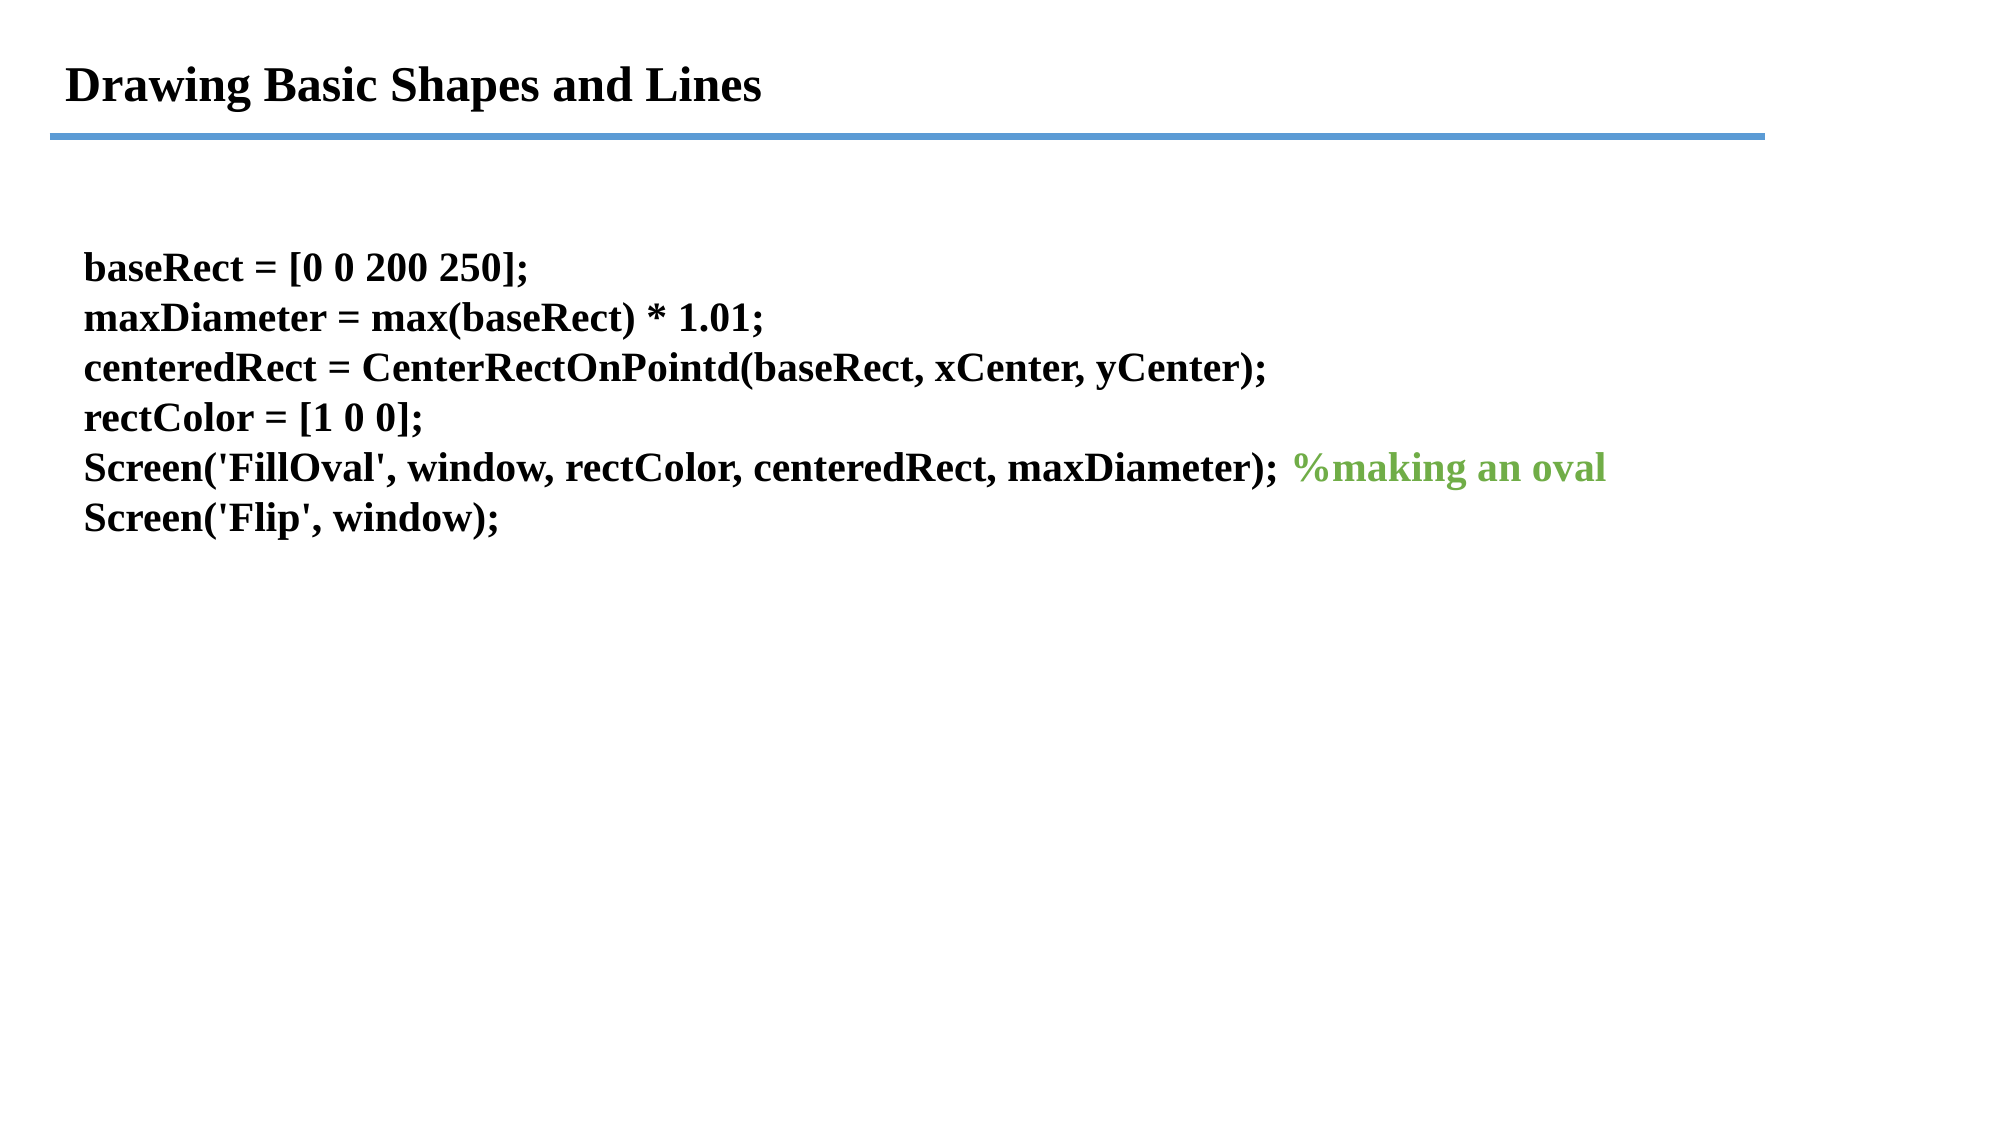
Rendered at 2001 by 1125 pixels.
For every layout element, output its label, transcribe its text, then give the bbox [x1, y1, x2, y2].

text_box baseRect = [0 0 200 250]; maxDiameter = max(baseRect) * 1.01; centeredRect = CenterRectOnPointd(baseRect, xCenter, yCenter); rectColor = [1 0 0]; Screen('FillOval', window, rectColor, centeredRect, maxDiameter); %making an oval Screen('Flip', window); [68, 232, 1622, 592]
text_box Drawing Basic Shapes and Lines [50, 44, 778, 119]
